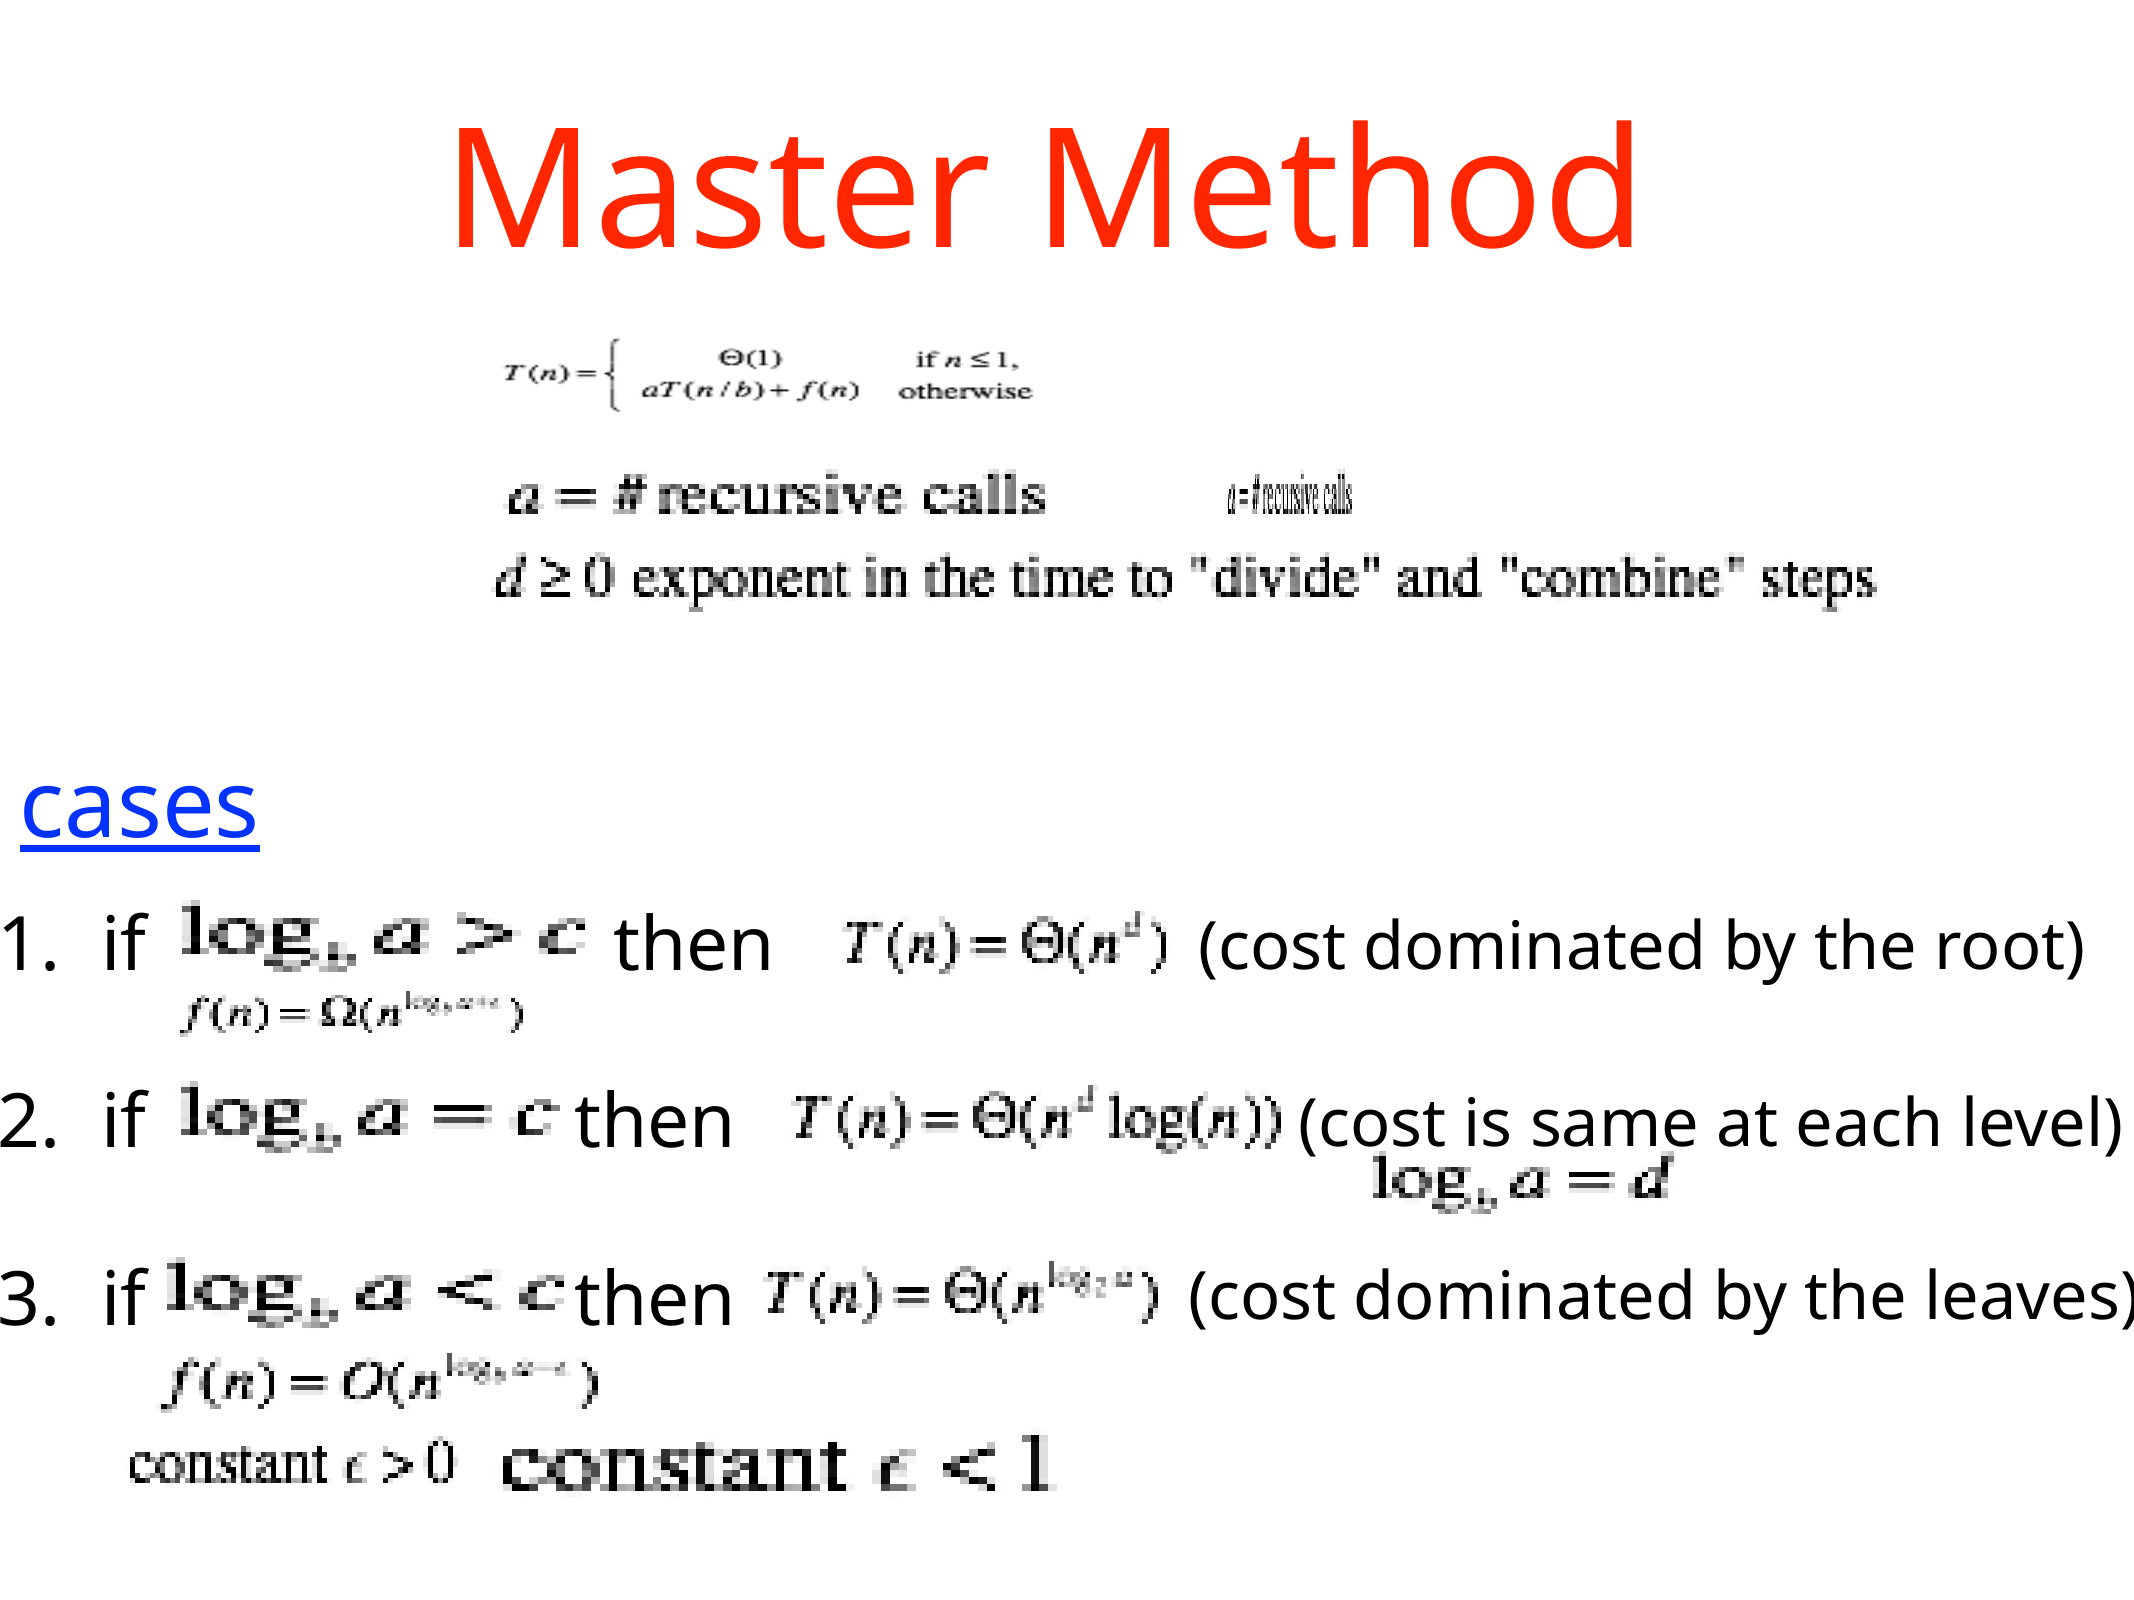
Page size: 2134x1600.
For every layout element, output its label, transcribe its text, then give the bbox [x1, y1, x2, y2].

title Master Method [155, 2, 1978, 359]
picture [757, 1245, 1170, 1340]
text_box cases [11, 735, 269, 842]
picture [149, 1245, 1075, 1505]
picture [164, 889, 613, 1044]
text_box (cost dominated by the root) [1189, 894, 2095, 992]
picture [498, 458, 1063, 524]
picture [119, 1431, 469, 1495]
picture [165, 1070, 577, 1165]
picture [837, 895, 1182, 990]
picture [487, 541, 1887, 622]
picture [500, 334, 1060, 415]
text_box if then if then if then [0, 842, 1149, 1394]
text_box (cost dominated by the leaves) [1180, 1244, 2134, 1342]
picture [1359, 1140, 1689, 1225]
picture [1226, 458, 1356, 524]
picture [786, 1070, 1292, 1165]
text_box (cost is same at each level) [1298, 1071, 2133, 1168]
